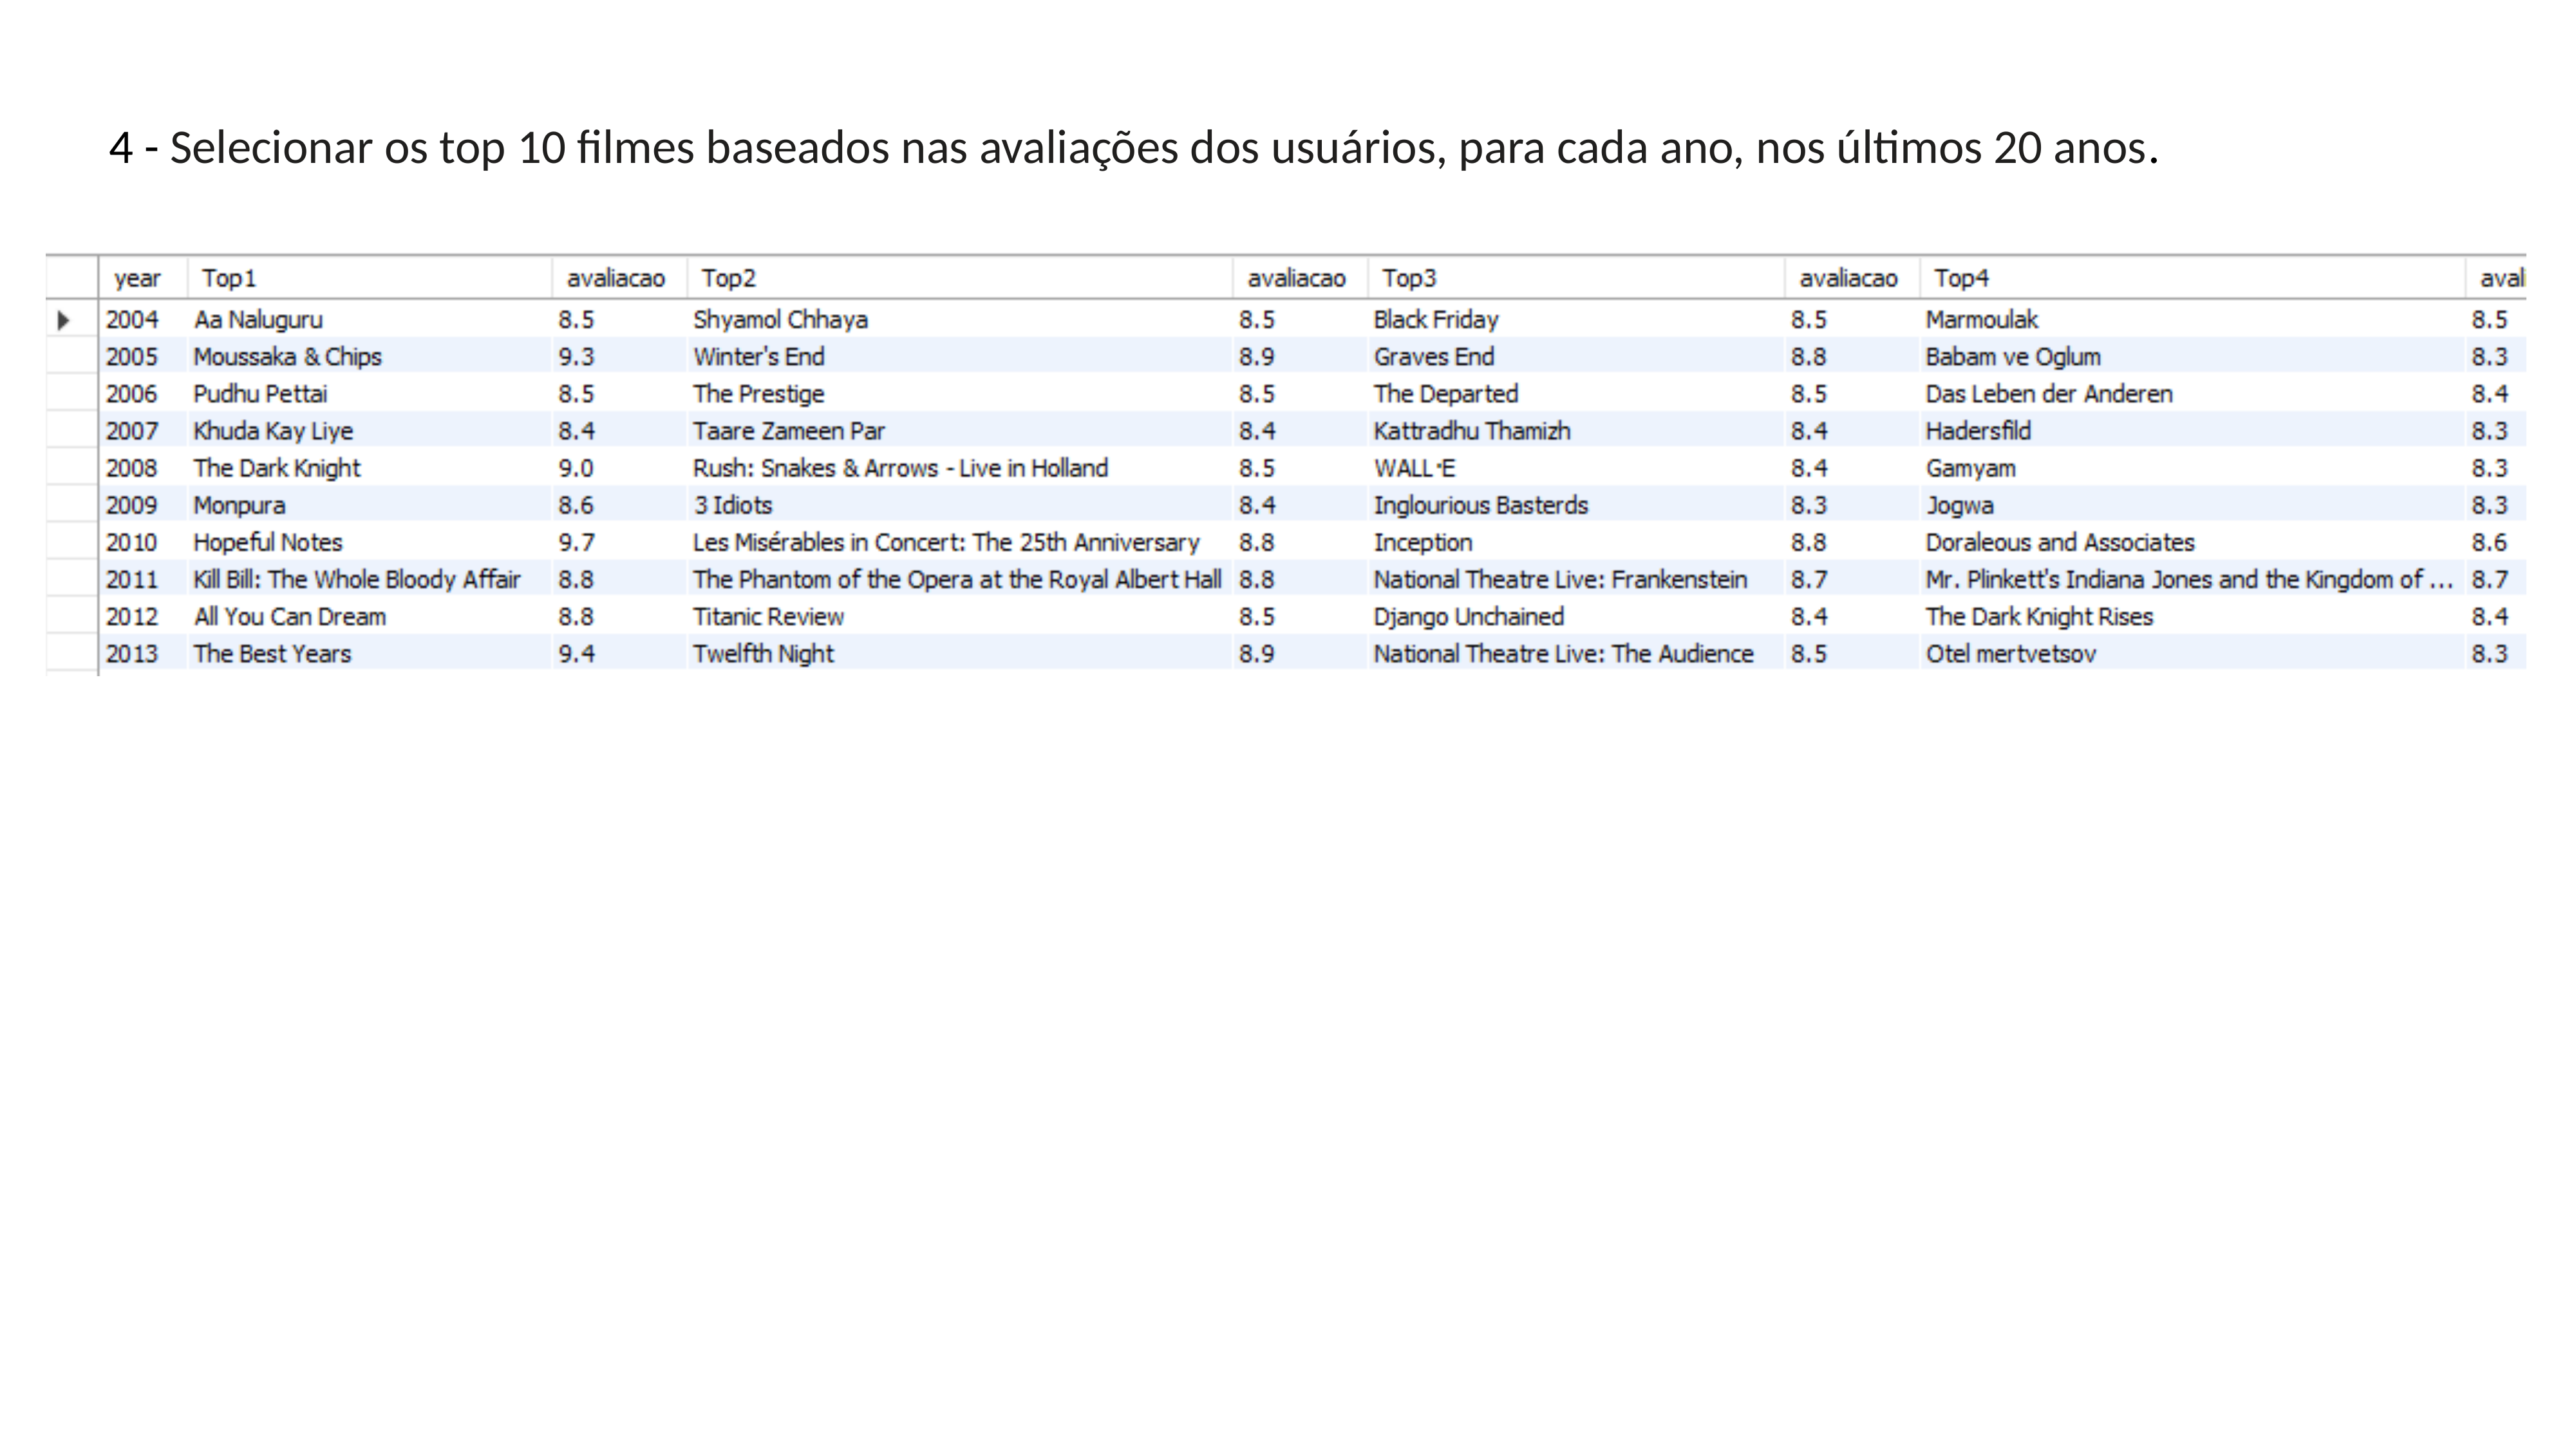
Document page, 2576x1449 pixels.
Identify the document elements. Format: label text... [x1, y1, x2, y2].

picture [46, 252, 2526, 676]
text_box 4 - Selecionar os top 10 filmes baseados nas avaliações dos usuários, para cada ano, nos últimos 20 anos. [99, 70, 2476, 178]
